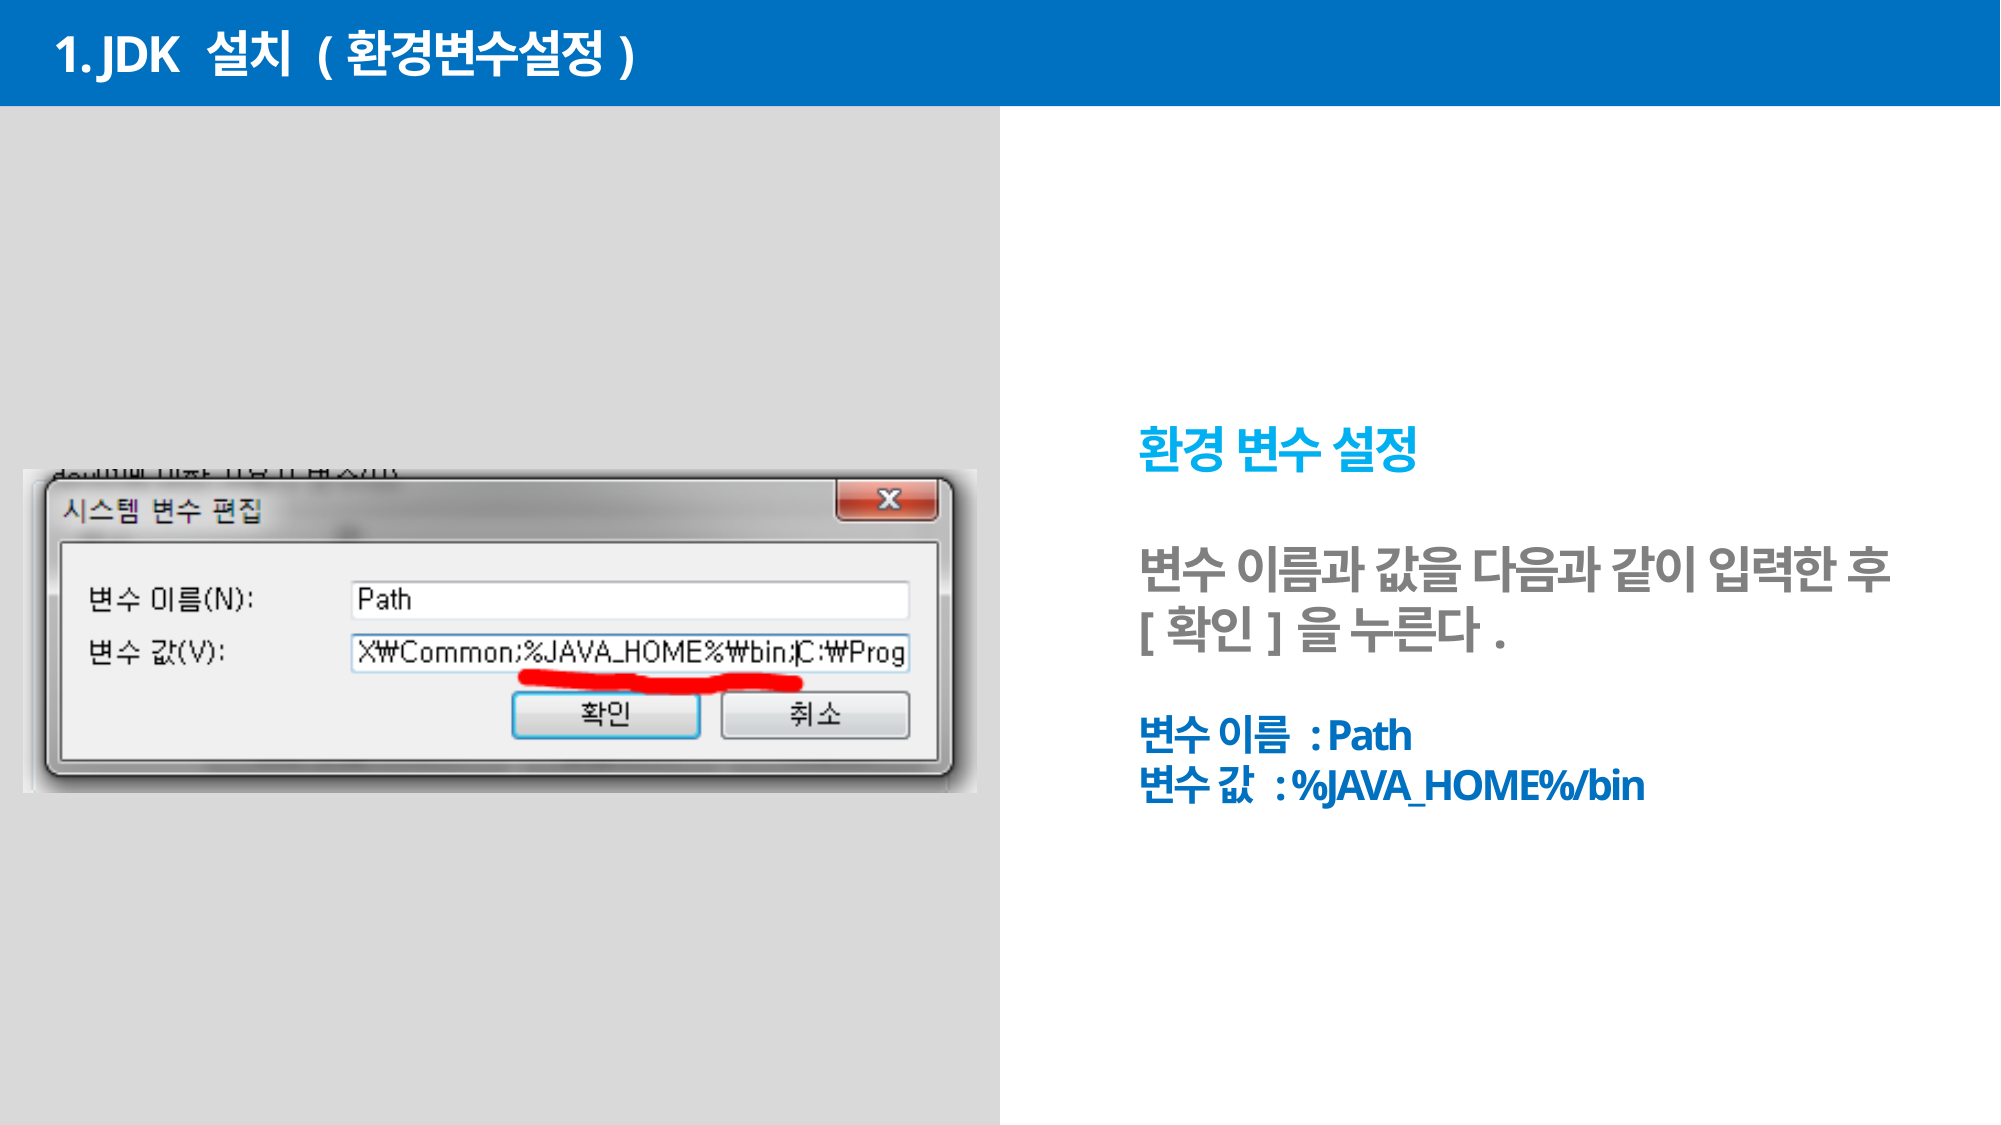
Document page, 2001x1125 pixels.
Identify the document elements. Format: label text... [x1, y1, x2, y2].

text_box 환경 변수 설정 변수 이름과 값을 다음과 같이 입력한 후 [확인]을 누른다. 변수 이름 : Path 변수 값 : %JAVA_HOME%/bin [1138, 418, 1893, 809]
text_box [0, 0, 2000, 107]
text_box [0, 107, 1001, 1125]
text_box 1. JDK 설치 (환경변수설정) [53, 22, 636, 83]
picture [23, 469, 977, 793]
